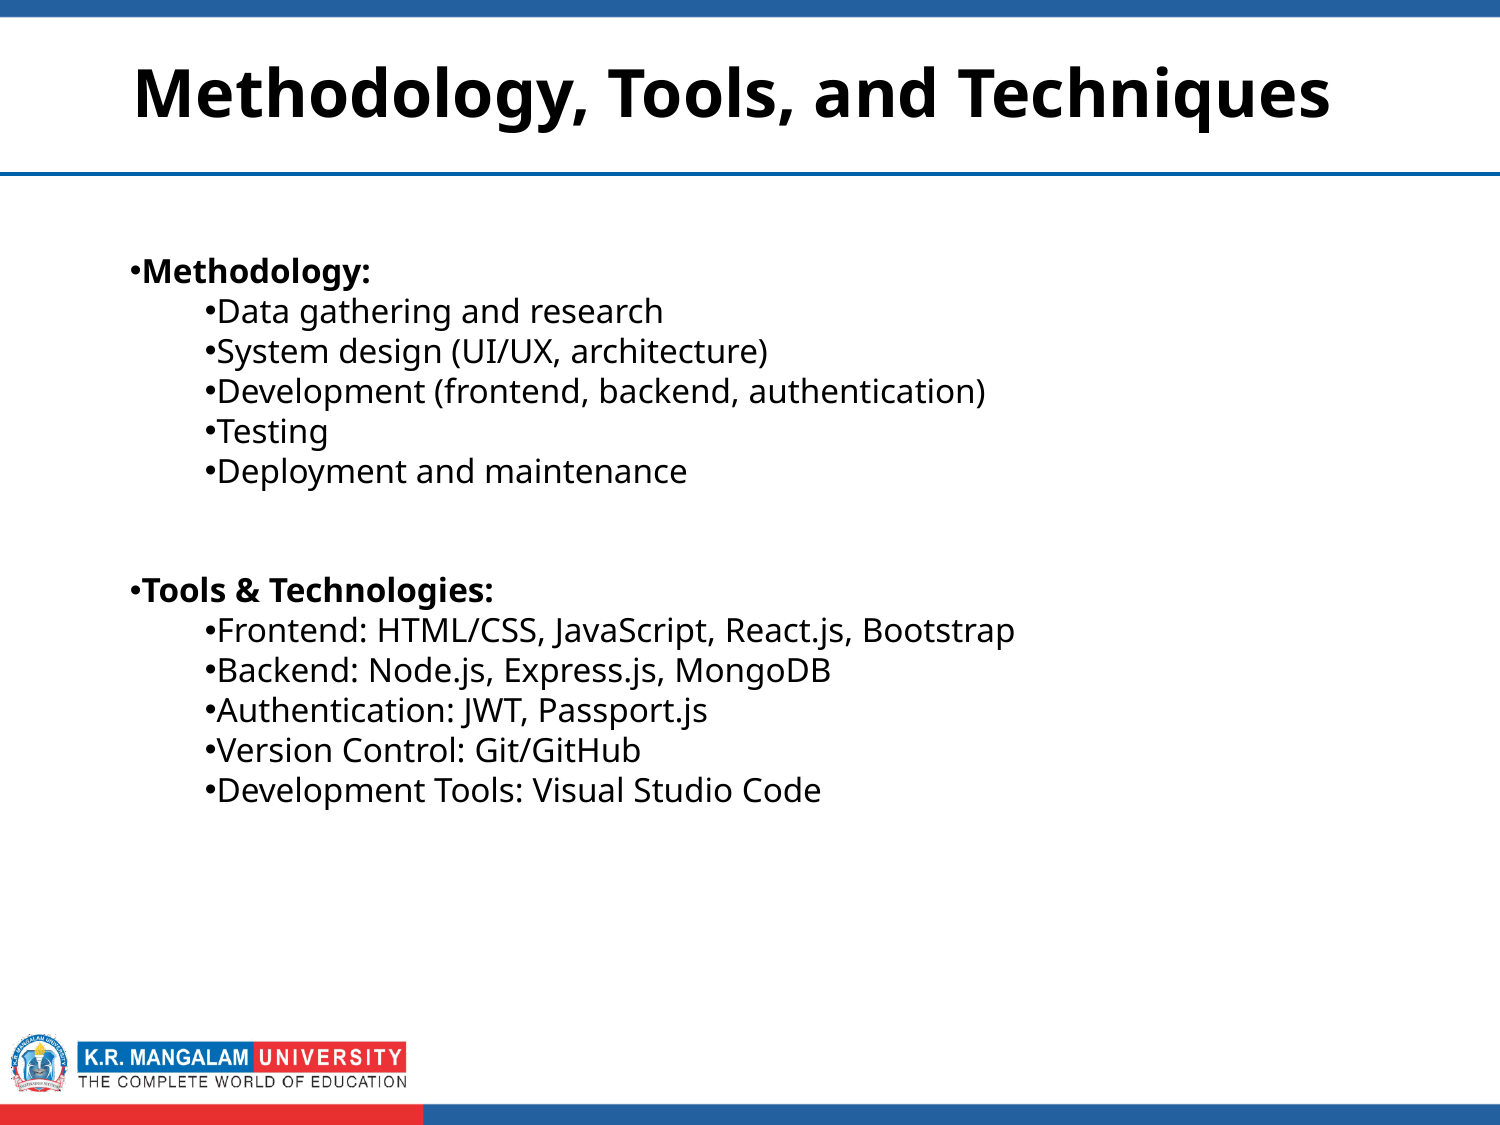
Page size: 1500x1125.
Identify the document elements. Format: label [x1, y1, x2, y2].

picture [11, 1034, 408, 1093]
list [0, 175, 1500, 1125]
list [0, 0, 1500, 173]
